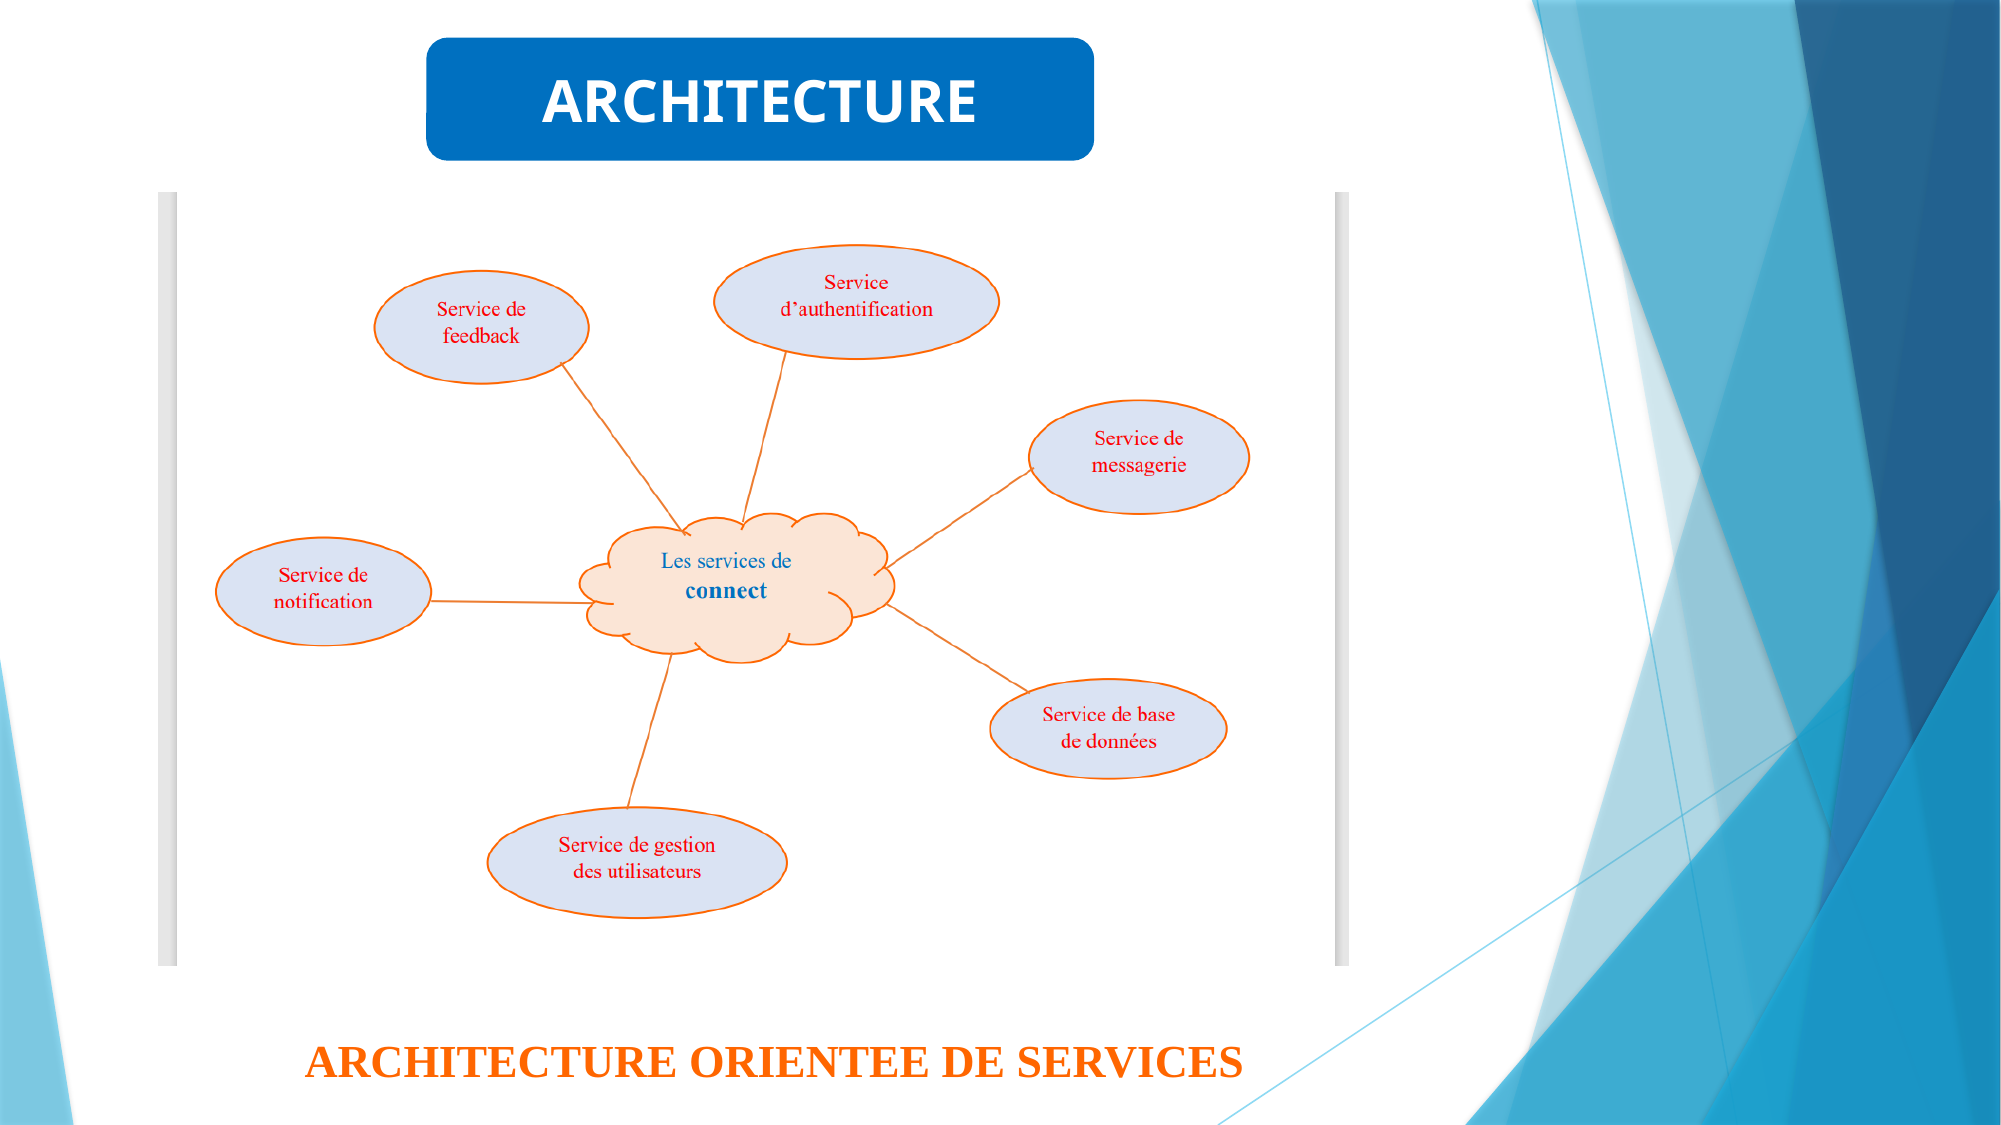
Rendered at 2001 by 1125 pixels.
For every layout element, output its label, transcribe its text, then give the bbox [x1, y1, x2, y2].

text_box ARCHITECTURE ORIENTEE DE SERVICES [289, 1024, 1402, 1095]
text_box ARCHITECTURE [426, 37, 1095, 161]
picture [157, 191, 1349, 967]
